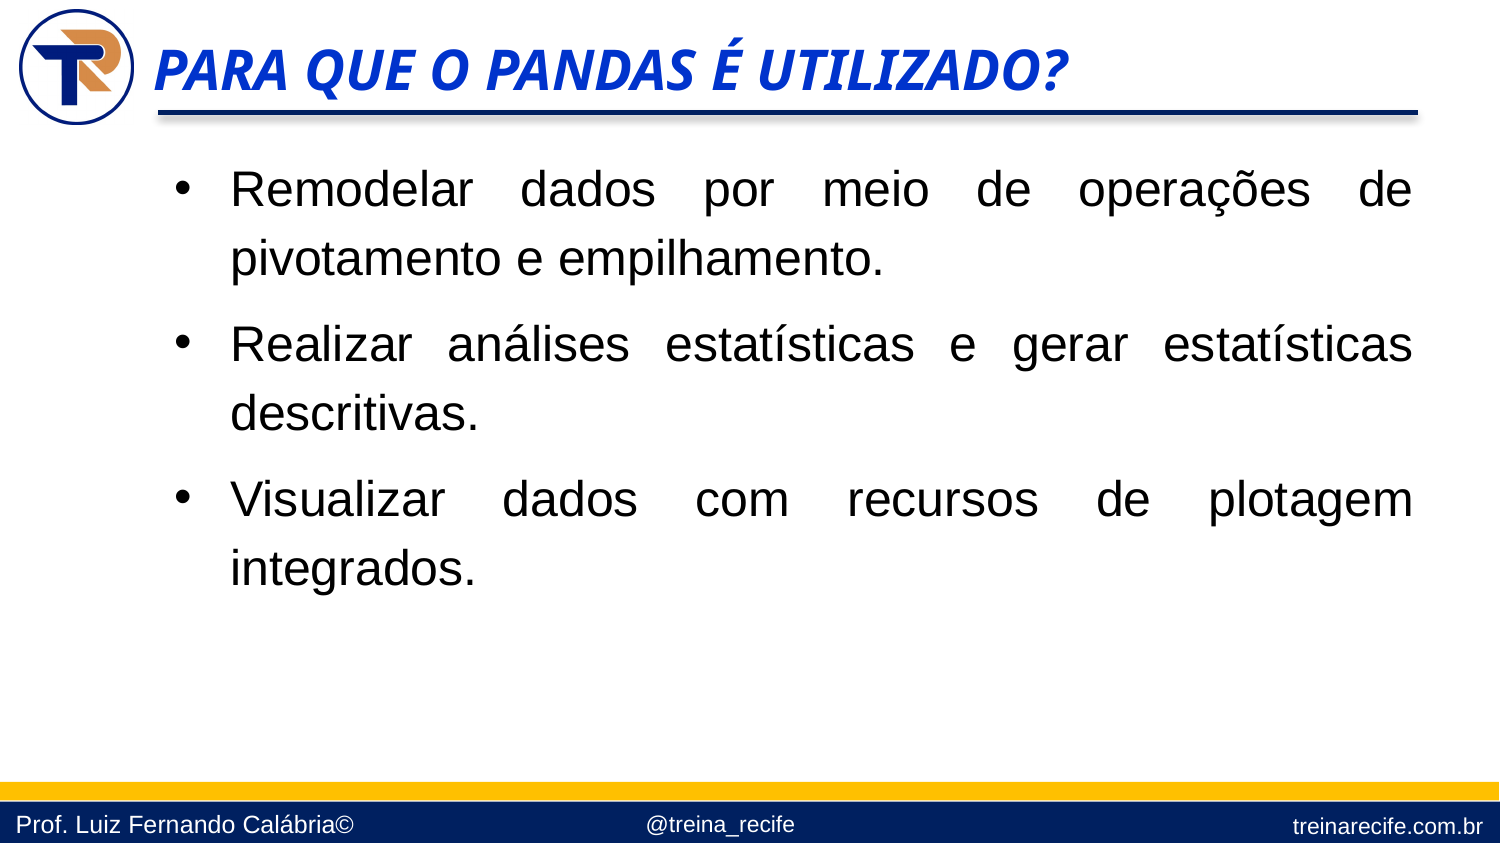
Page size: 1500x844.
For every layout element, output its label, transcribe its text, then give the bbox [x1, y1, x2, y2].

text_box Remodelar dados por meio de operações de pivotamento e empilhamento. Realizar análises estatísticas e gerar estatísticas descritivas. Visualizar dados com recursos de plotagem integrados. [159, 140, 1429, 603]
picture [19, 9, 134, 125]
text_box PARA QUE O PANDAS É UTILIZADO? [139, 27, 1409, 110]
